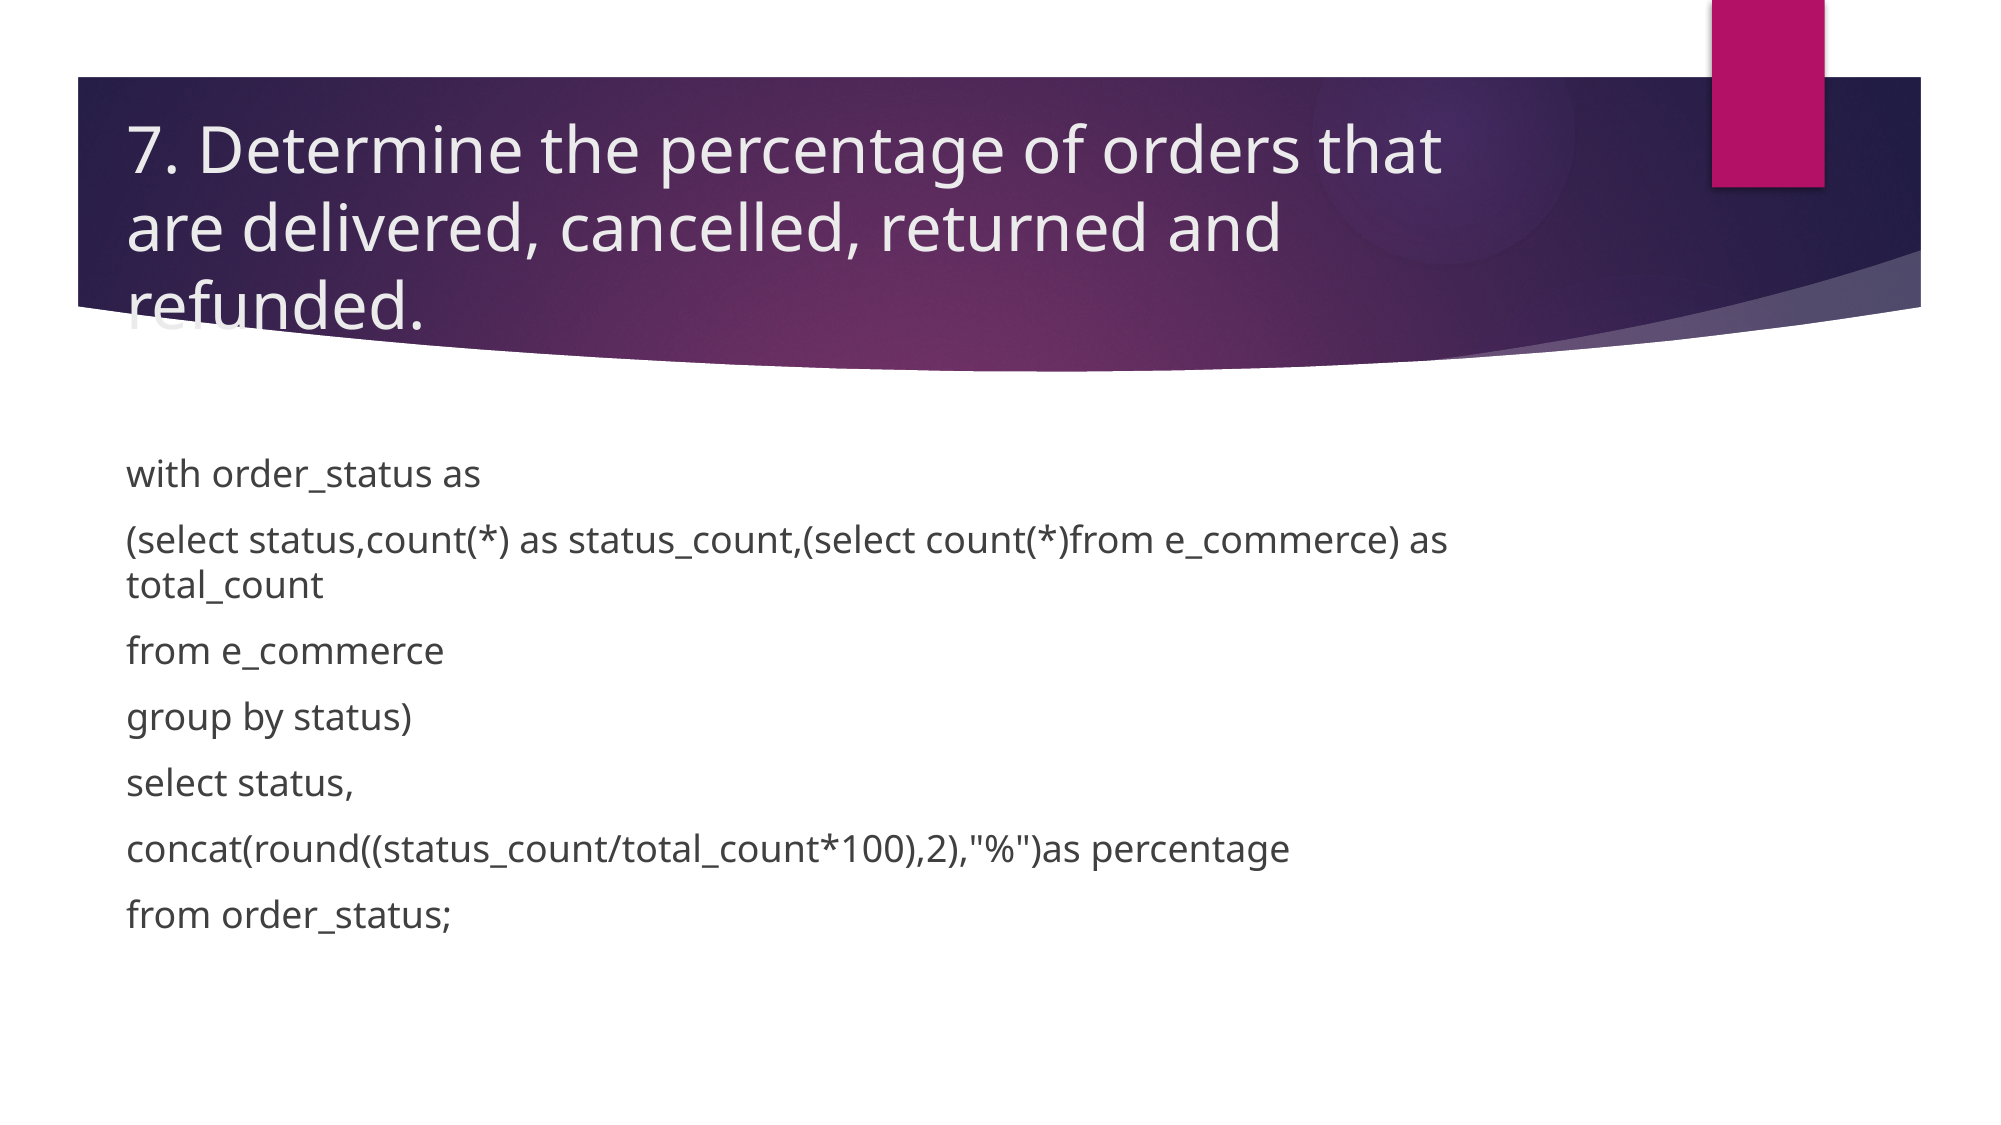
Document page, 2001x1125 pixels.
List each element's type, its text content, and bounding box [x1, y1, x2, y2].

title 7. Determine the percentage of orders that are delivered, cancelled, returned and refunded. [111, 99, 1522, 352]
list with order_status as (select status,count(*) as status_count,(select count(*)from e_commerce) as total_count from e_commerce group by status) select status, concat(round((status_count/total_count*100),2),"%")as percentage from order_status; [111, 442, 1522, 992]
